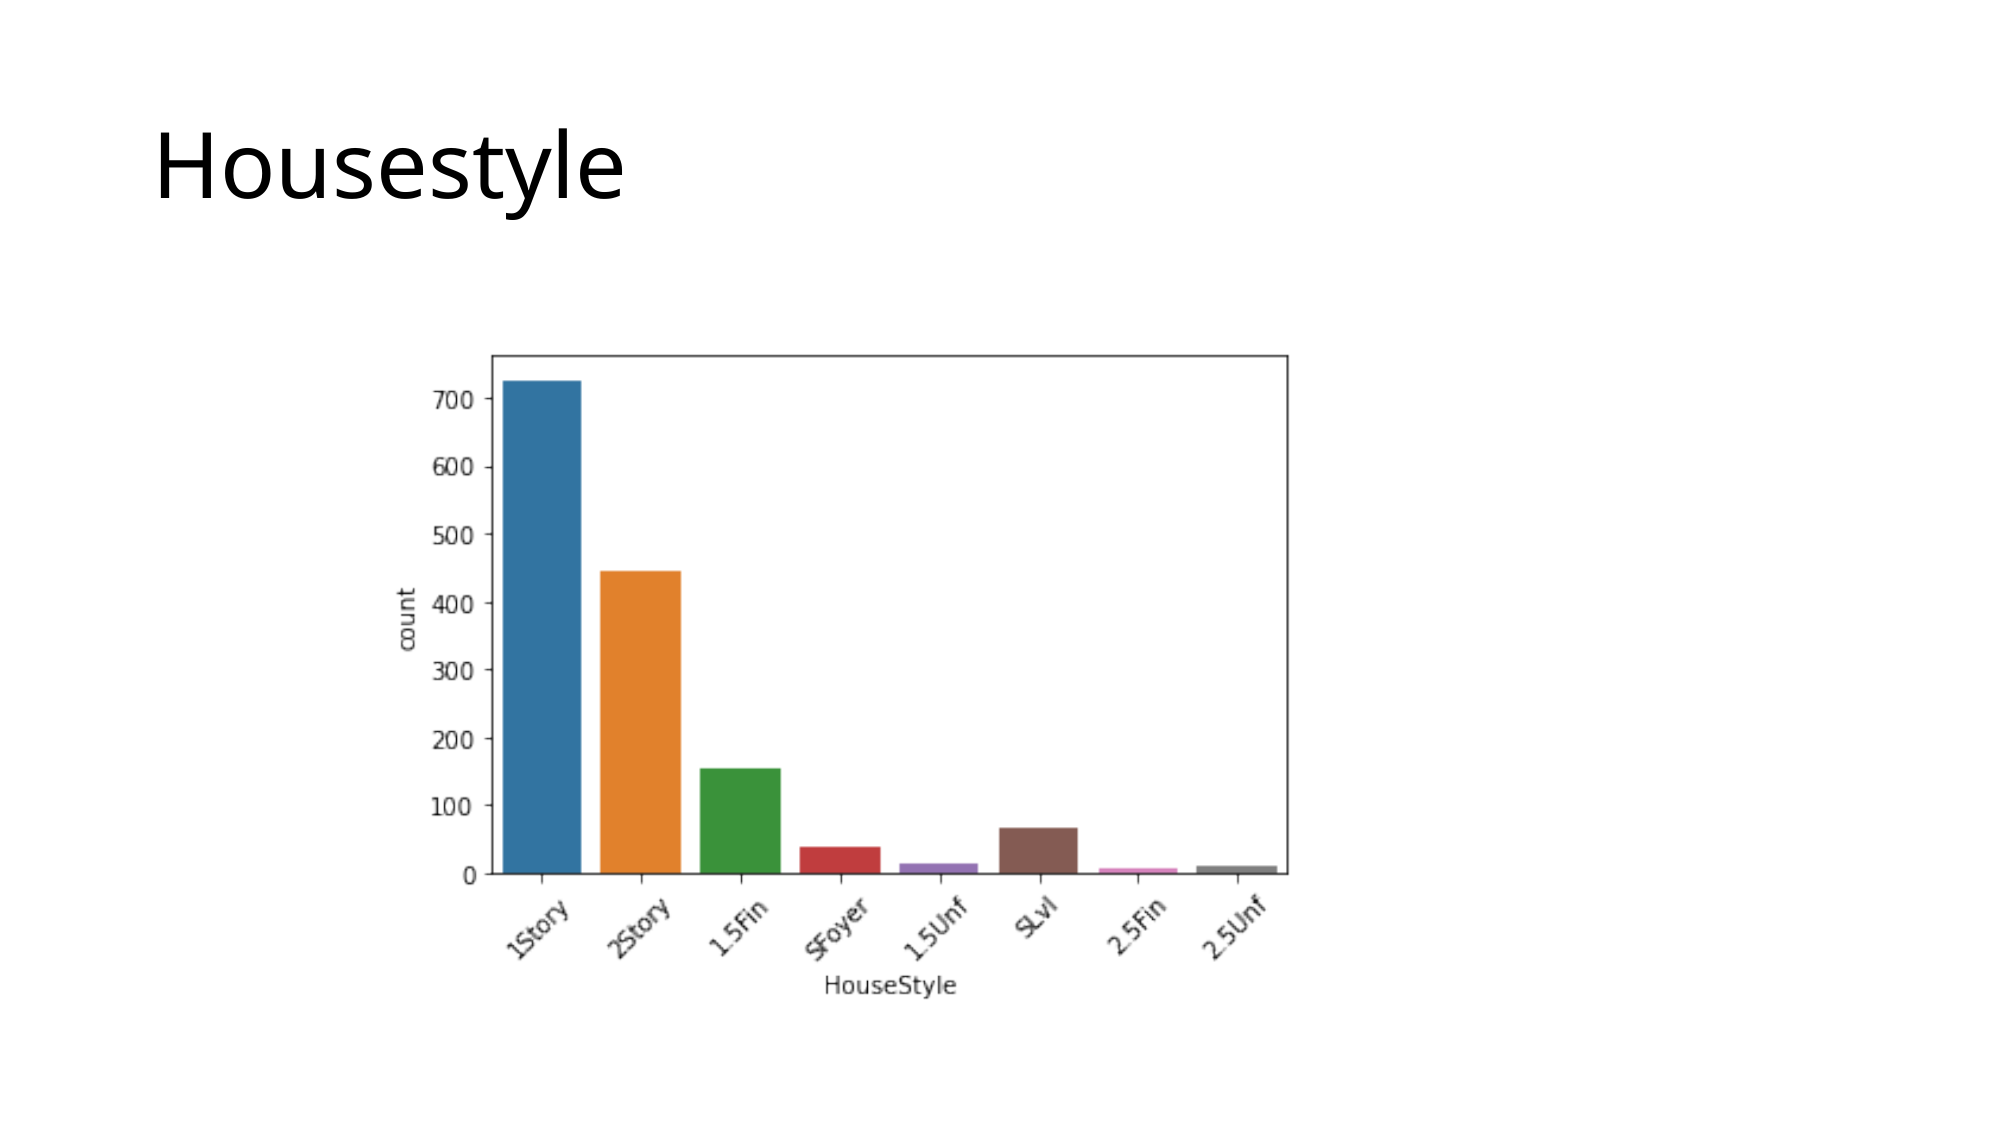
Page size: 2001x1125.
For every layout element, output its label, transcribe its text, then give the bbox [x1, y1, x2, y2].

picture [380, 341, 1304, 1014]
title Housestyle [137, 59, 1863, 278]
